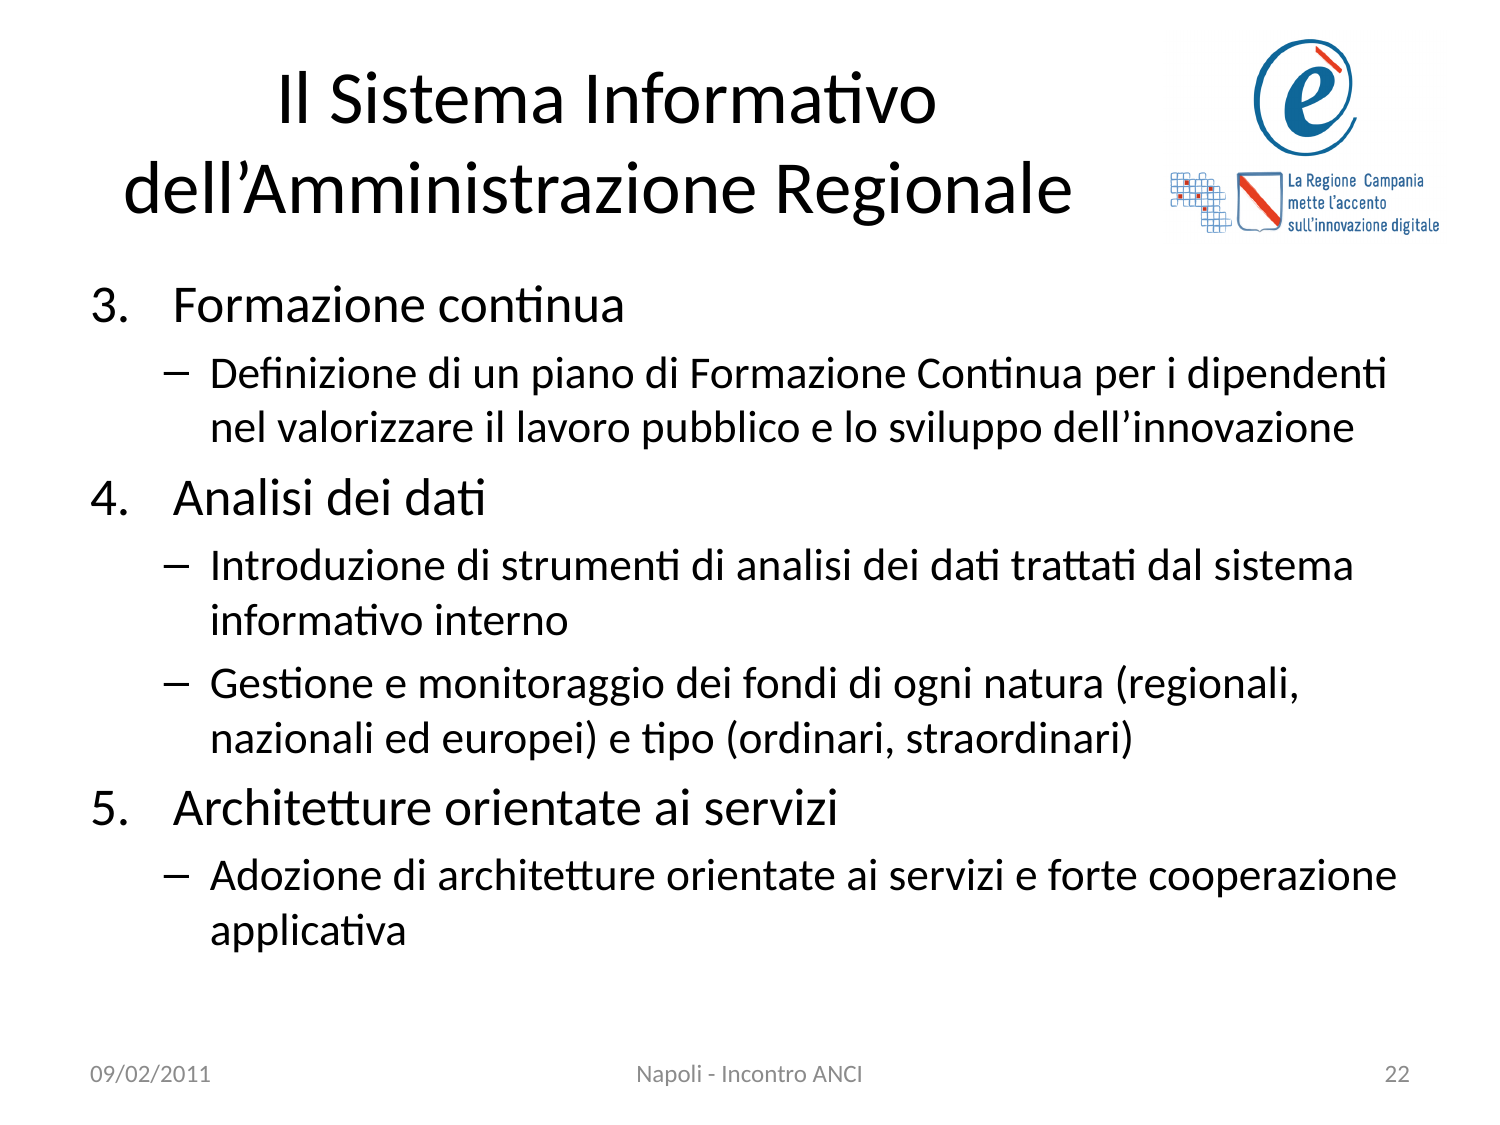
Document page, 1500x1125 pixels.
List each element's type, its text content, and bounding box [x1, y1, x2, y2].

slide_number 22 [1074, 1042, 1425, 1103]
list Formazione continua Definizione di un piano di Formazione Continua per i dipendenti nel valorizzare il lavoro pubblico e lo sviluppo dell’innovazione Analisi dei dati Introduzione di strumenti di analisi dei dati trattati dal sistema informativo interno Gestione e monitoraggio dei fondi di ogni natura (regionali, nazionali ed europei) e tipo (ordinari, straordinari) Architetture orientate ai servizi Adozione di architetture orientate ai servizi e forte cooperazione applicativa [75, 262, 1425, 1005]
title Il Sistema Informativo dell’Amministrazione Regionale [75, 45, 1140, 233]
footer Napoli - Incontro ANCI [512, 1042, 988, 1103]
picture [1163, 30, 1447, 244]
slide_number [75, 1042, 425, 1103]
